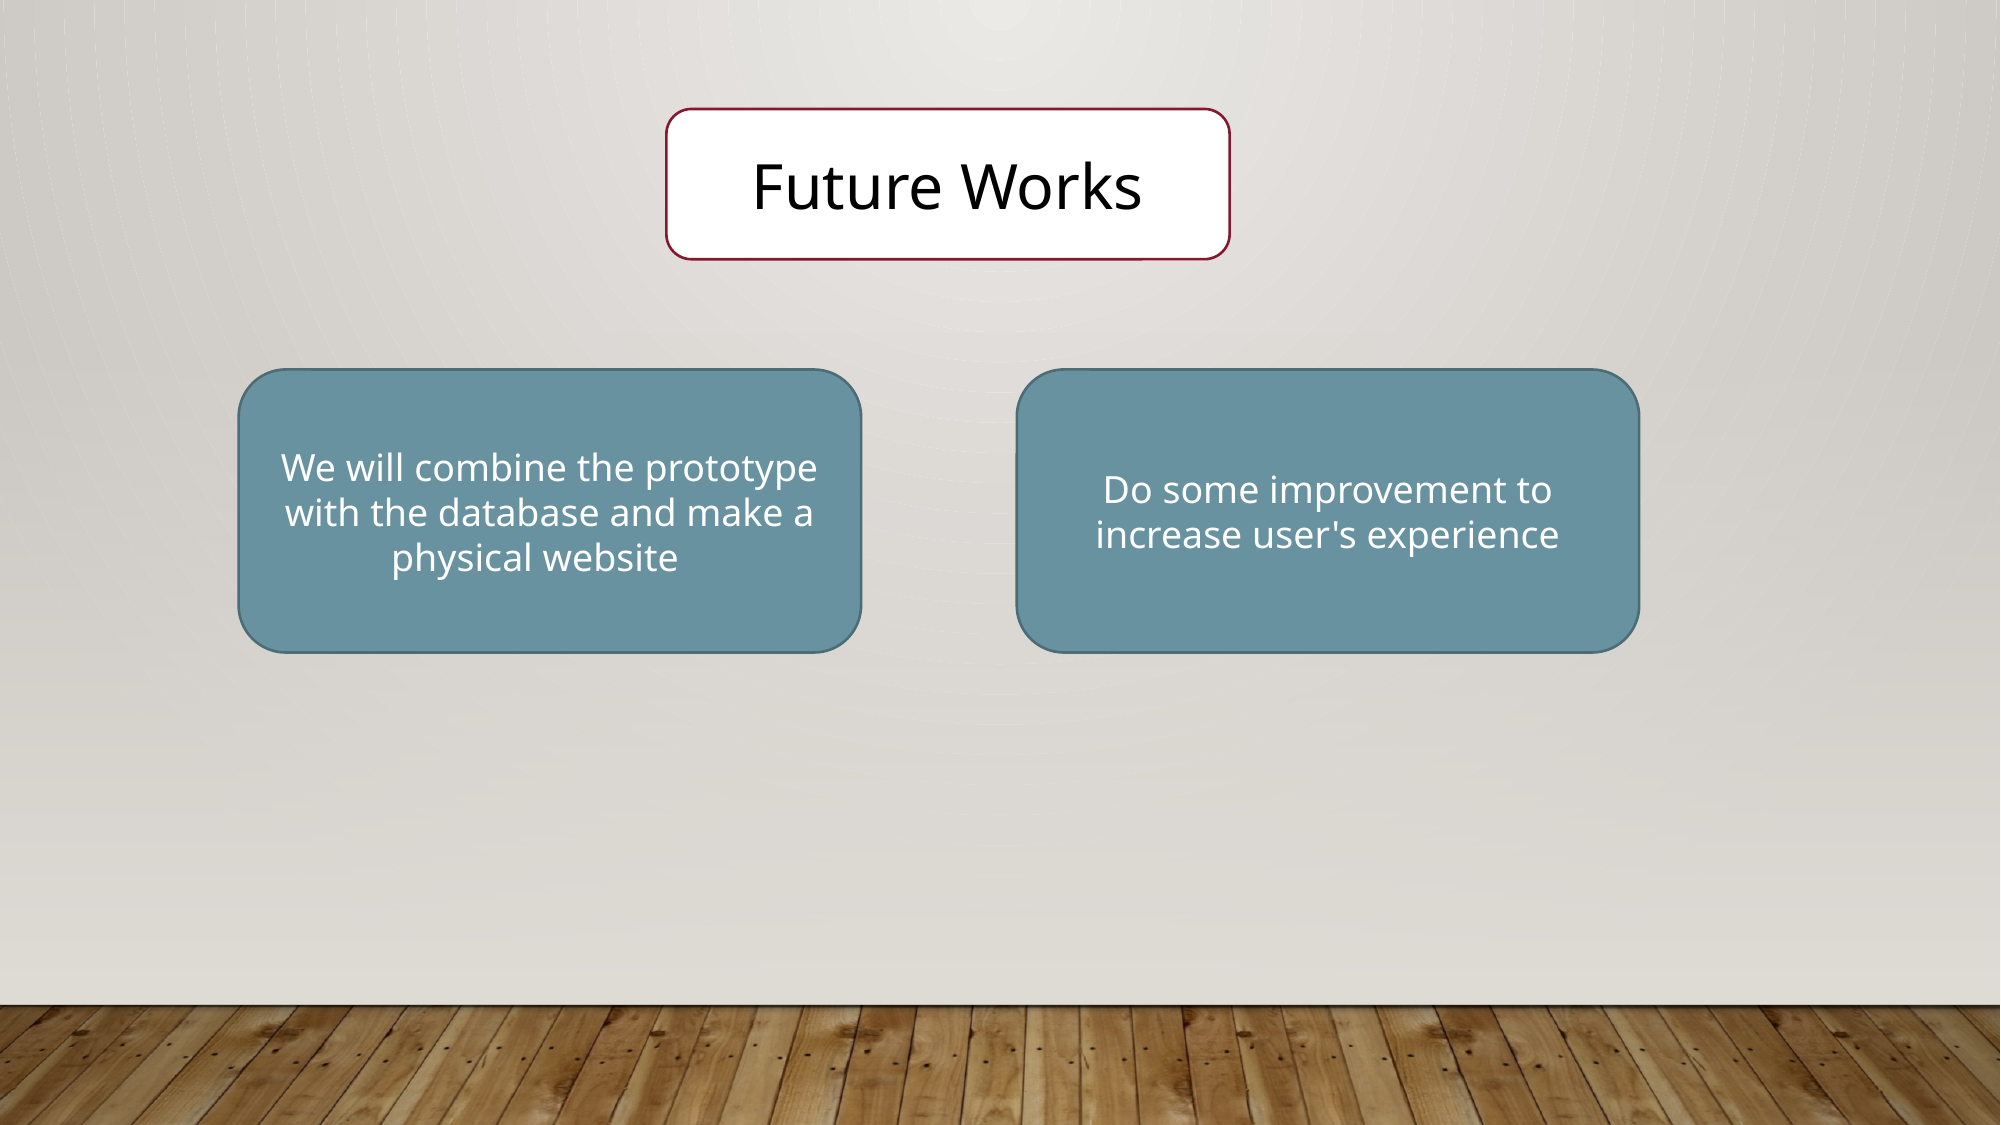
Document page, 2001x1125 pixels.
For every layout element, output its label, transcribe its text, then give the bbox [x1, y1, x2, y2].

text_box We will combine the prototype with the database and make a physical website [237, 368, 863, 654]
picture [0, 1005, 2000, 1125]
text_box Future Works [665, 107, 1231, 261]
text_box Do some improvement to increase user's experience [1015, 368, 1641, 654]
